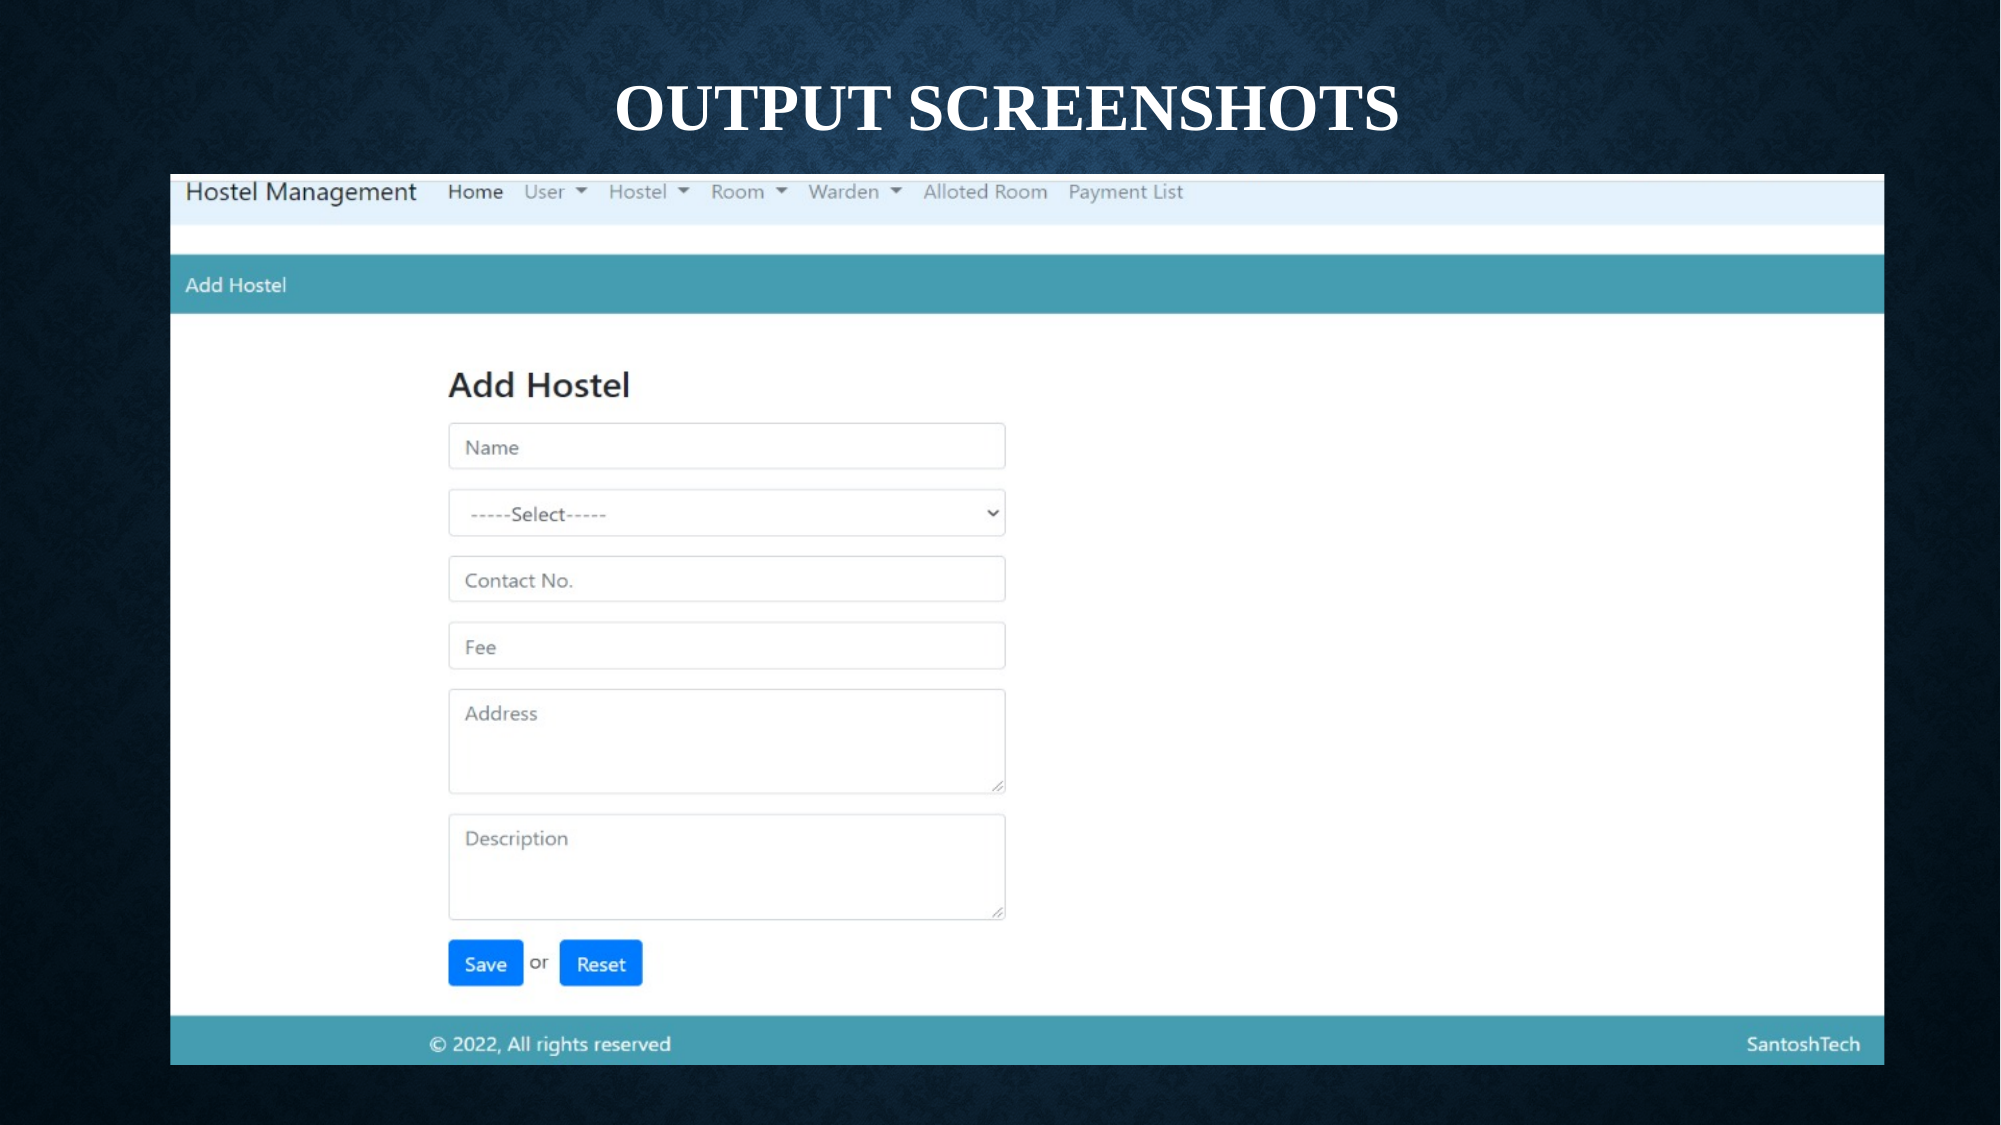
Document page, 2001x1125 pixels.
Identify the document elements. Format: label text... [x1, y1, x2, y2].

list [169, 174, 1885, 1066]
title OUTPUT SCREENSHOTS [149, 42, 1849, 175]
